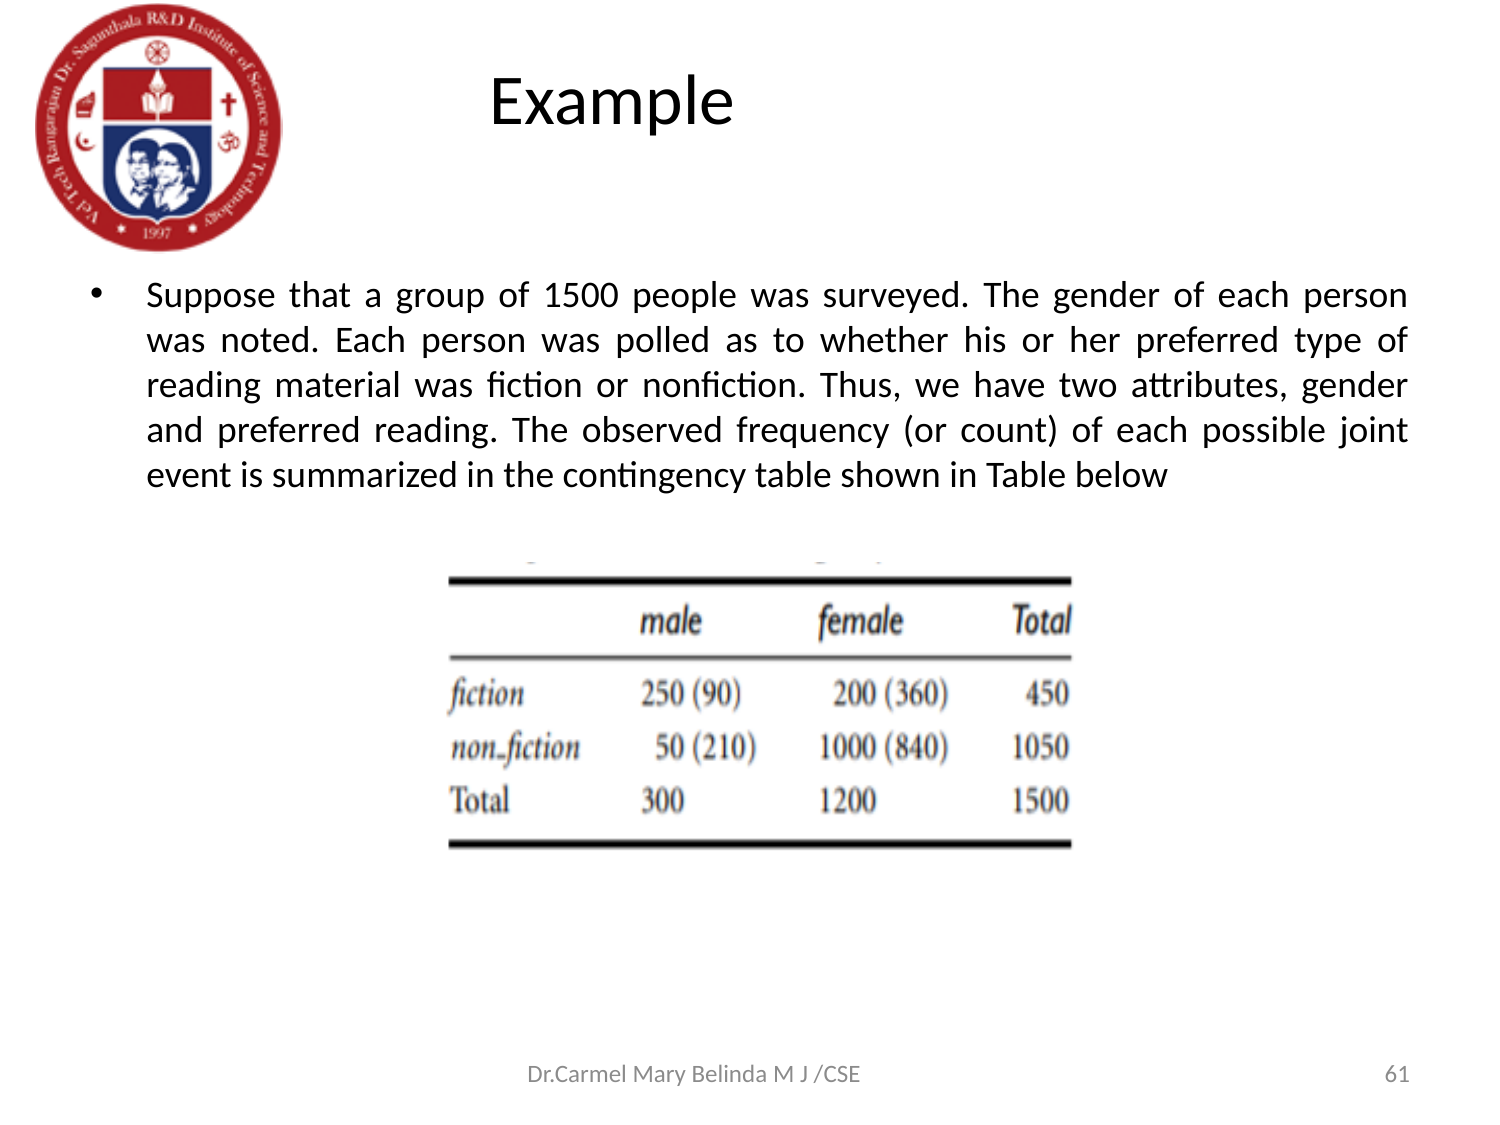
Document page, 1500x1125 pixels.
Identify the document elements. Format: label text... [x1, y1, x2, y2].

picture [34, 3, 284, 254]
list Suppose that a group of 1500 people was surveyed. The gender of each person was noted. Each person was polled as to whether his or her preferred type of reading material was fiction or nonfiction. Thus, we have two attributes, gender and preferred reading. The observed frequency (or count) of each possible joint event is summarized in the contingency table shown in Table below [75, 262, 1425, 1005]
picture [435, 562, 1101, 863]
footer Dr.Carmel Mary Belinda M J /CSE [512, 1042, 988, 1103]
title Example [474, 45, 1425, 233]
slide_number 61 [1074, 1042, 1425, 1103]
